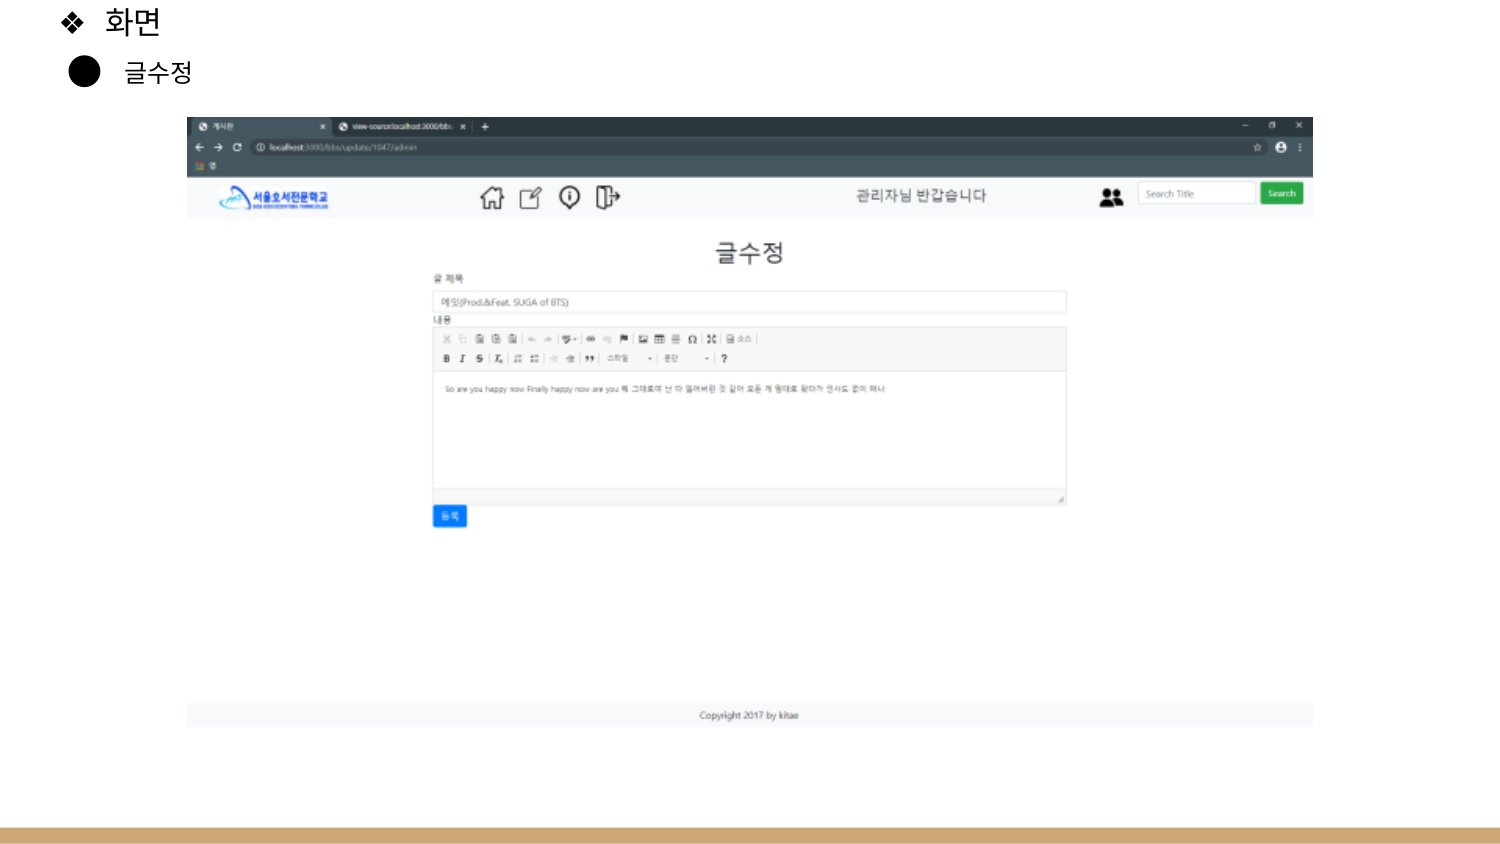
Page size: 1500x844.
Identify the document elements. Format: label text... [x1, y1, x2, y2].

picture [187, 116, 1313, 727]
title 화면 글수정 [0, 18, 1262, 106]
